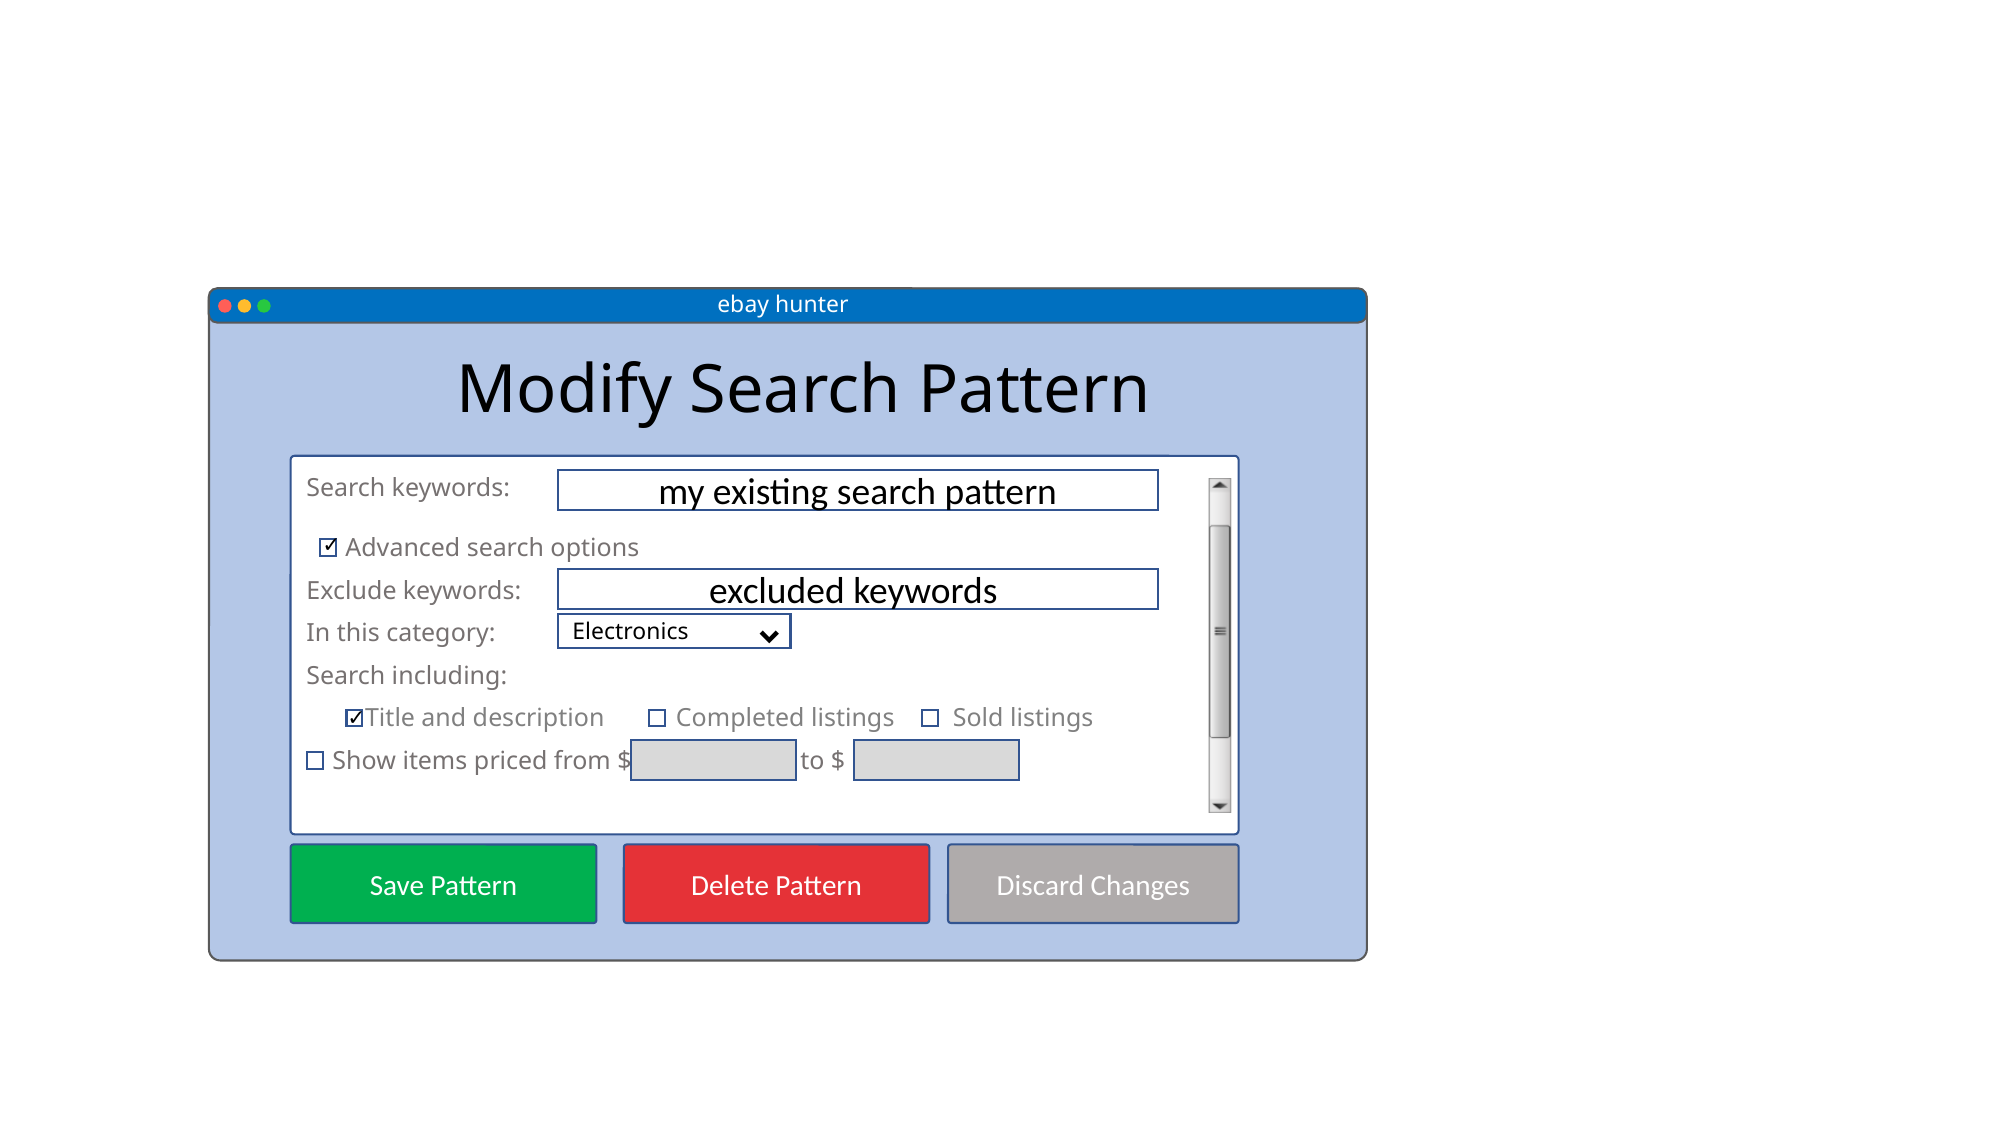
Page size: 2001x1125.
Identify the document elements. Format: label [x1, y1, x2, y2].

text_box [208, 282, 1367, 961]
